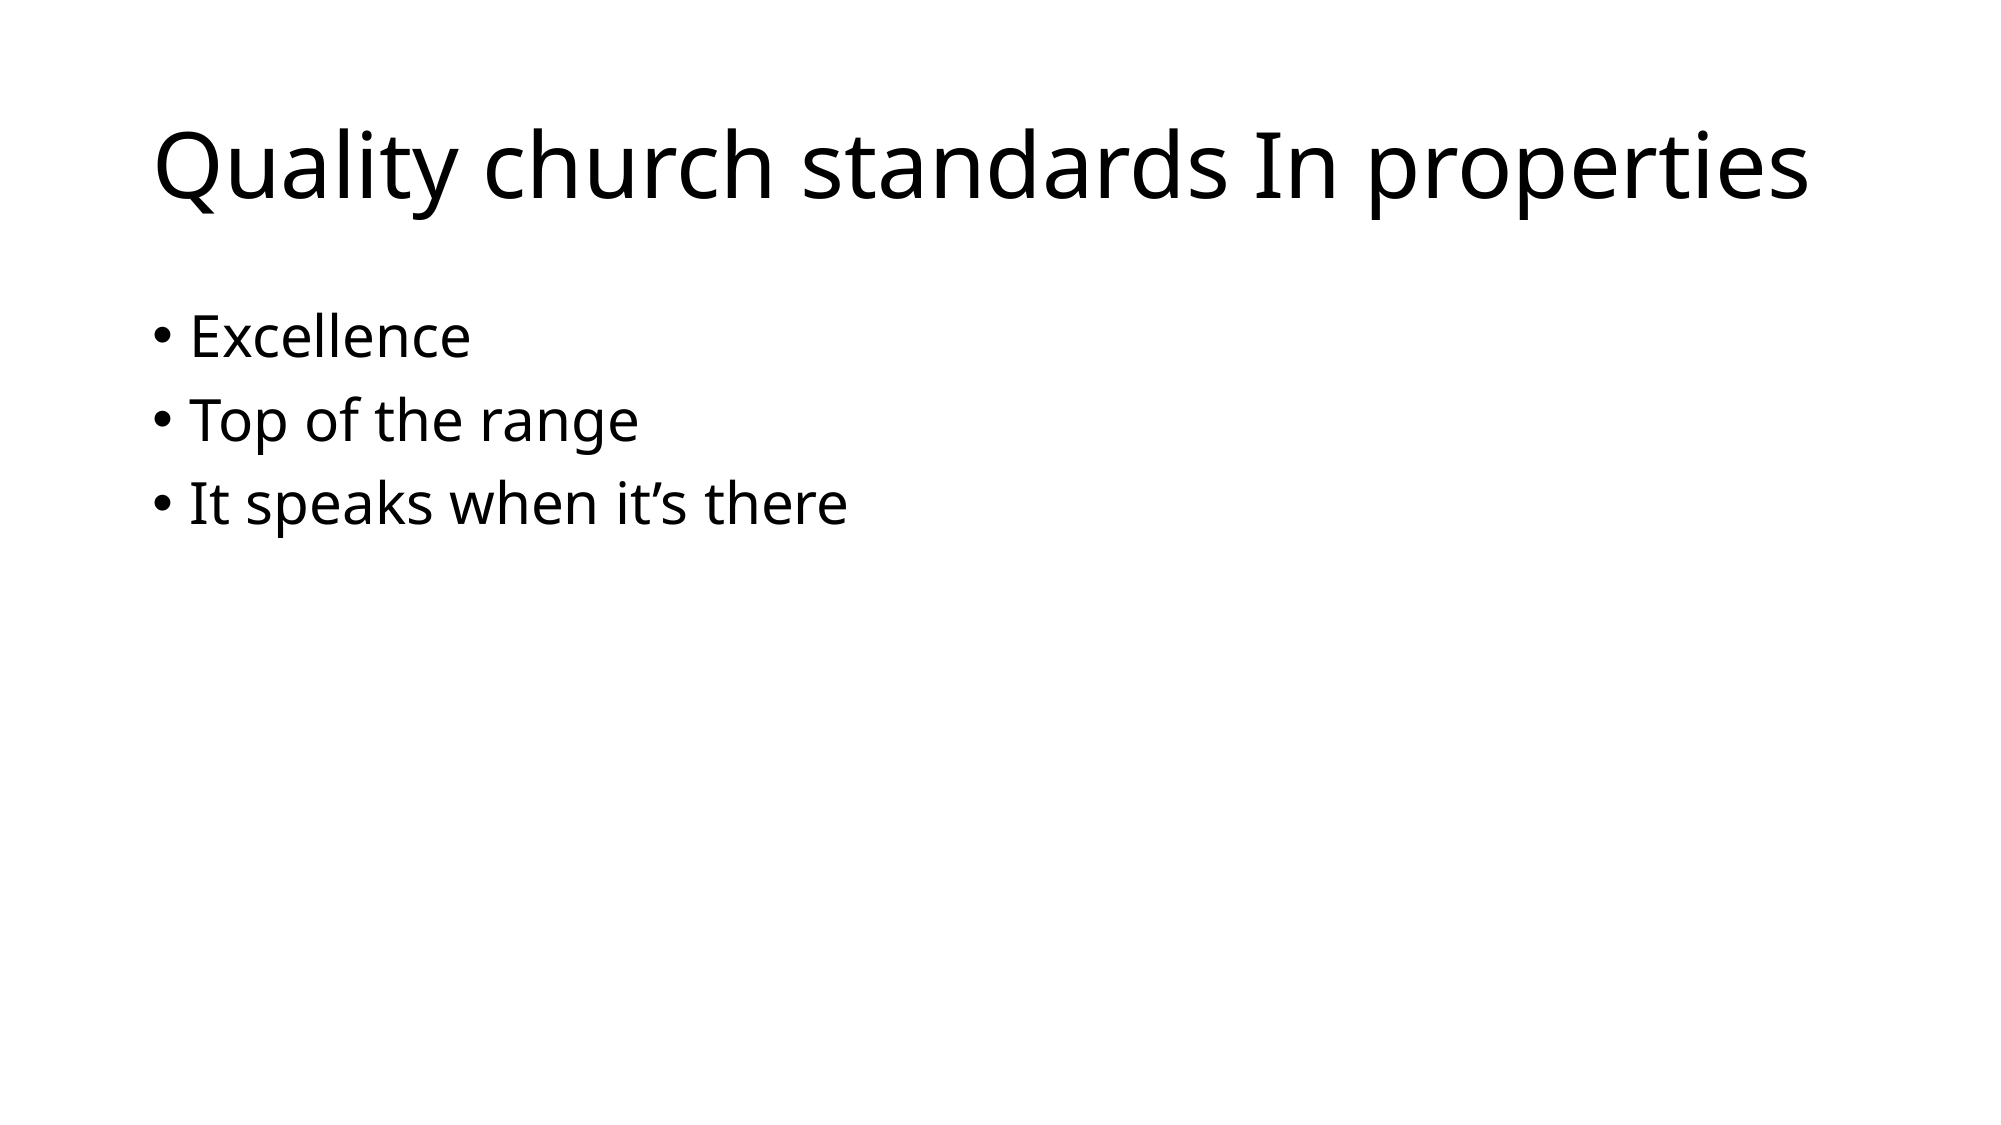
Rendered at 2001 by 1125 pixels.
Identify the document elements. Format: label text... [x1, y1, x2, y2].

title Quality church standards In properties [137, 59, 1863, 278]
list Excellence Top of the range It speaks when it’s there [137, 299, 1863, 1014]
